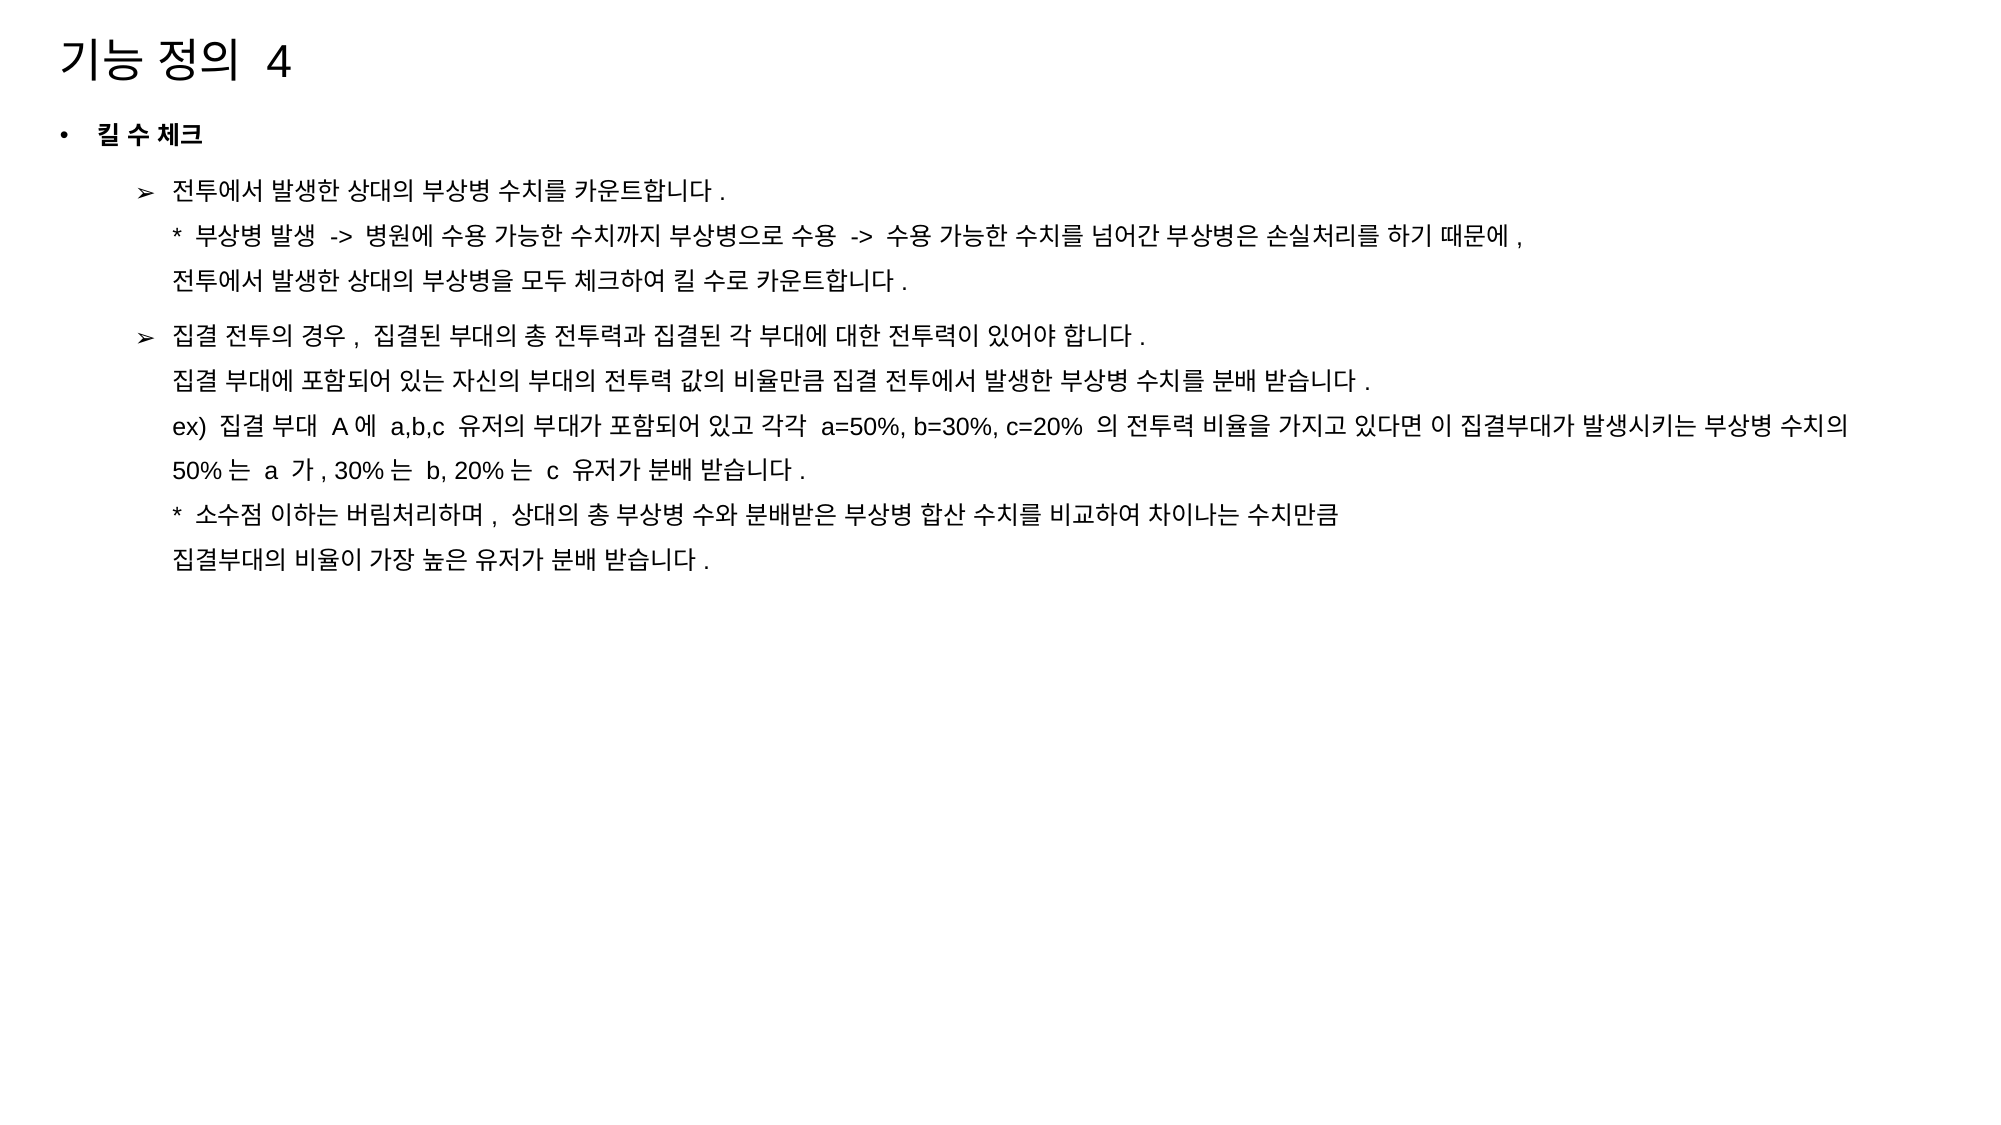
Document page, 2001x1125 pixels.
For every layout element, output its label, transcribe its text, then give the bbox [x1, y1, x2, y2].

text_box 킬 수 체크 전투에서 발생한 상대의 부상병 수치를 카운트합니다. * 부상병 발생 -> 병원에 수용 가능한 수치까지 부상병으로 수용 -> 수용 가능한 수치를 넘어간 부상병은 손실처리를 하기 때문에, 전투에서 발생한 상대의 부상병을 모두 체크하여 킬 수로 카운트합니다. 집결 전투의 경우, 집결된 부대의 총 전투력과 집결된 각 부대에 대한 전투력이 있어야 합니다. 집결 부대에 포함되어 있는 자신의 부대의 전투력 값의 비율만큼 집결 전투에서 발생한 부상병 수치를 분배 받습니다. ex) 집결 부대 A에 a,b,c 유저의 부대가 포함되어 있고 각각 a=50%, b=30%, c=20% 의 전투력 비율을 가지고 있다면 이 집결부대가 발생시키는 부상병 수치의 50%는 a 가, 30%는 b, 20%는 c 유저가 분배 받습니다. * 소수점 이하는 버림처리하며, 상대의 총 부상병 수와 분배받은 부상병 합산 수치를 비교하여 차이나는 수치만큼 집결부대의 비율이 가장 높은 유저가 분배 받습니다. [44, 97, 2000, 718]
list 기능 정의 4 [44, 2, 1018, 97]
